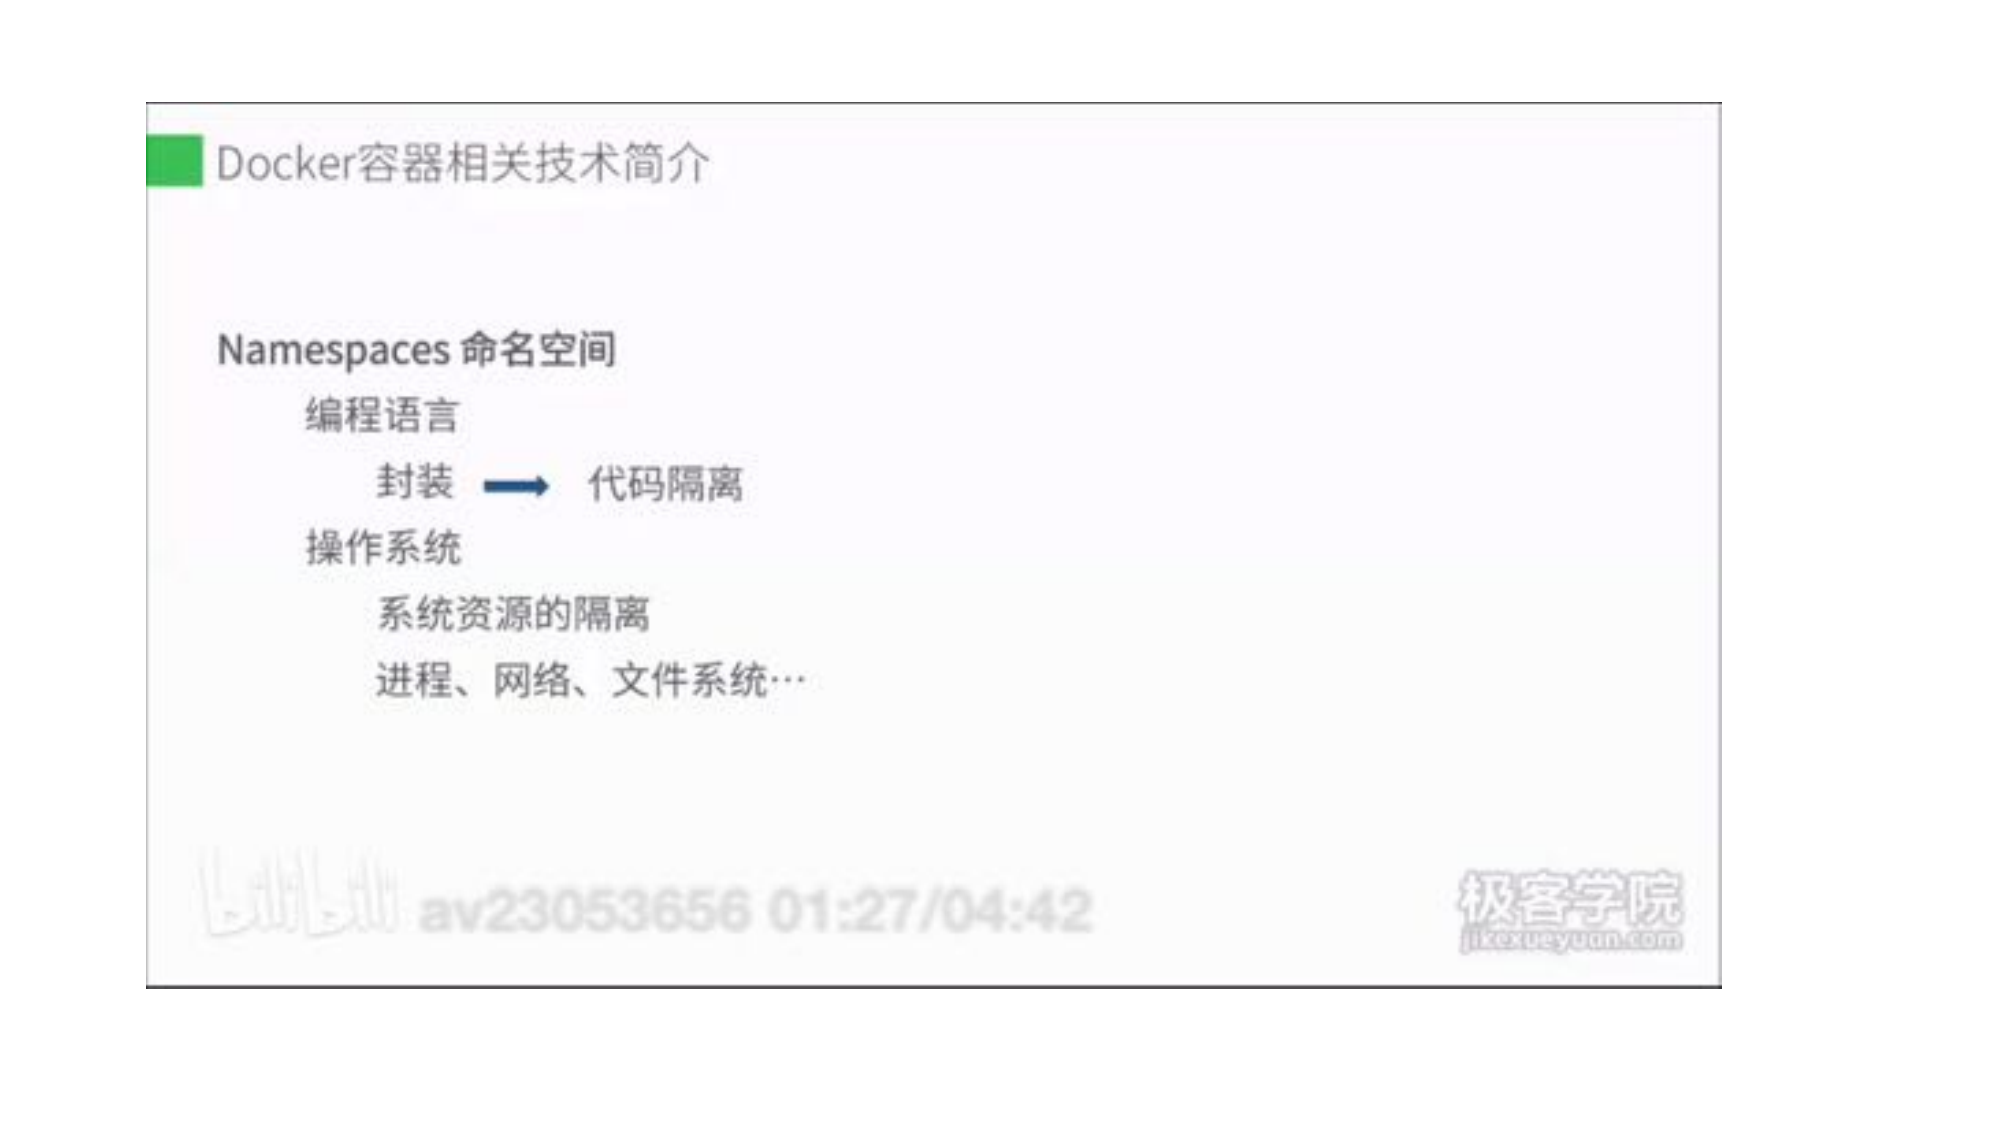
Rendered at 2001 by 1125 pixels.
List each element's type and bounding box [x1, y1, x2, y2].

picture [146, 102, 1722, 989]
